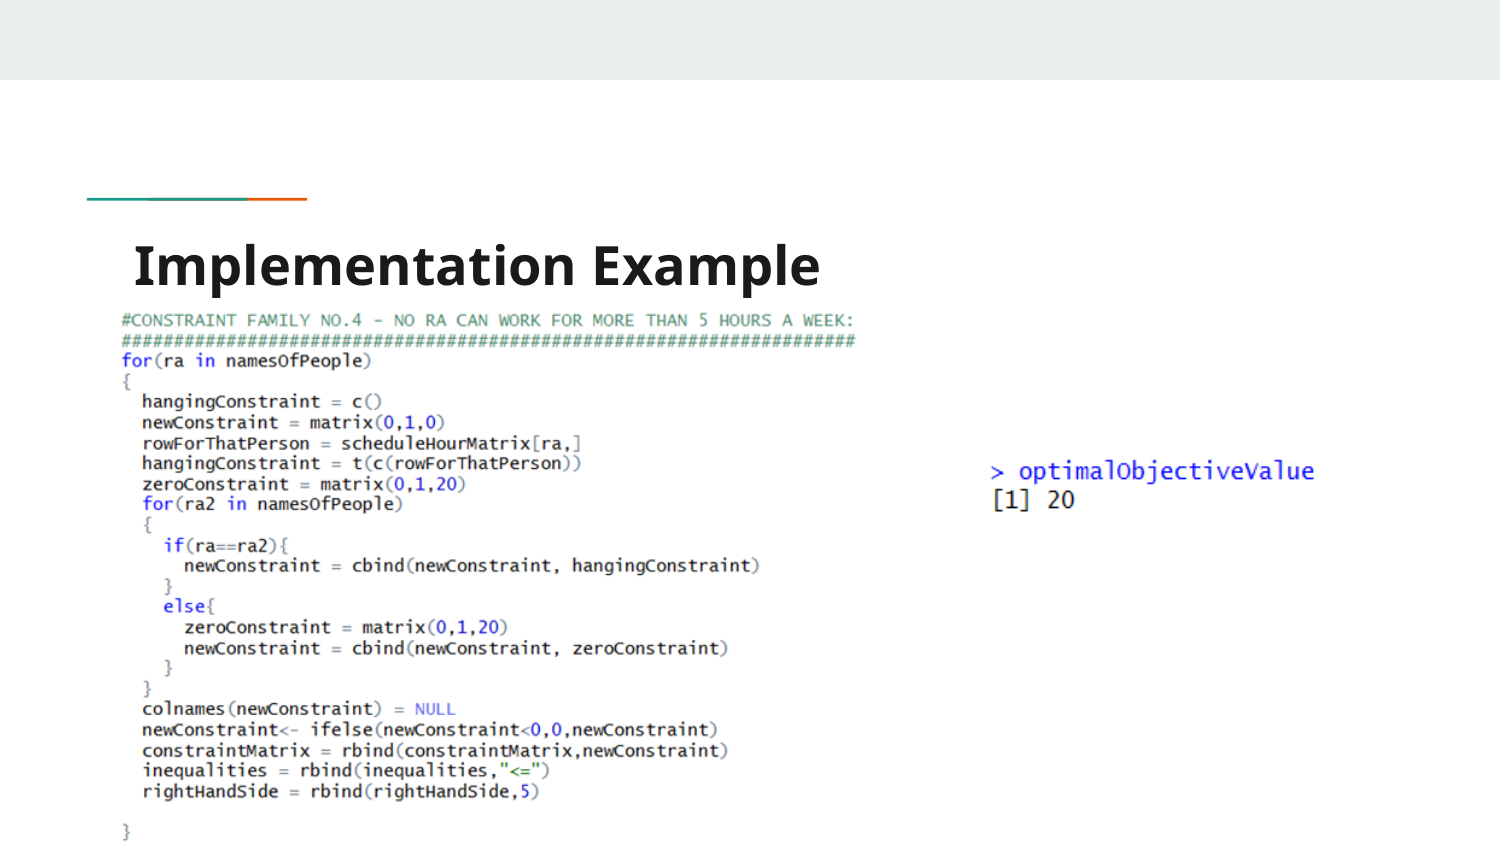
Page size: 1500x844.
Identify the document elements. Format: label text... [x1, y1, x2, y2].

picture [985, 457, 1326, 515]
picture [119, 303, 872, 844]
title Implementation Example [119, 216, 1381, 305]
